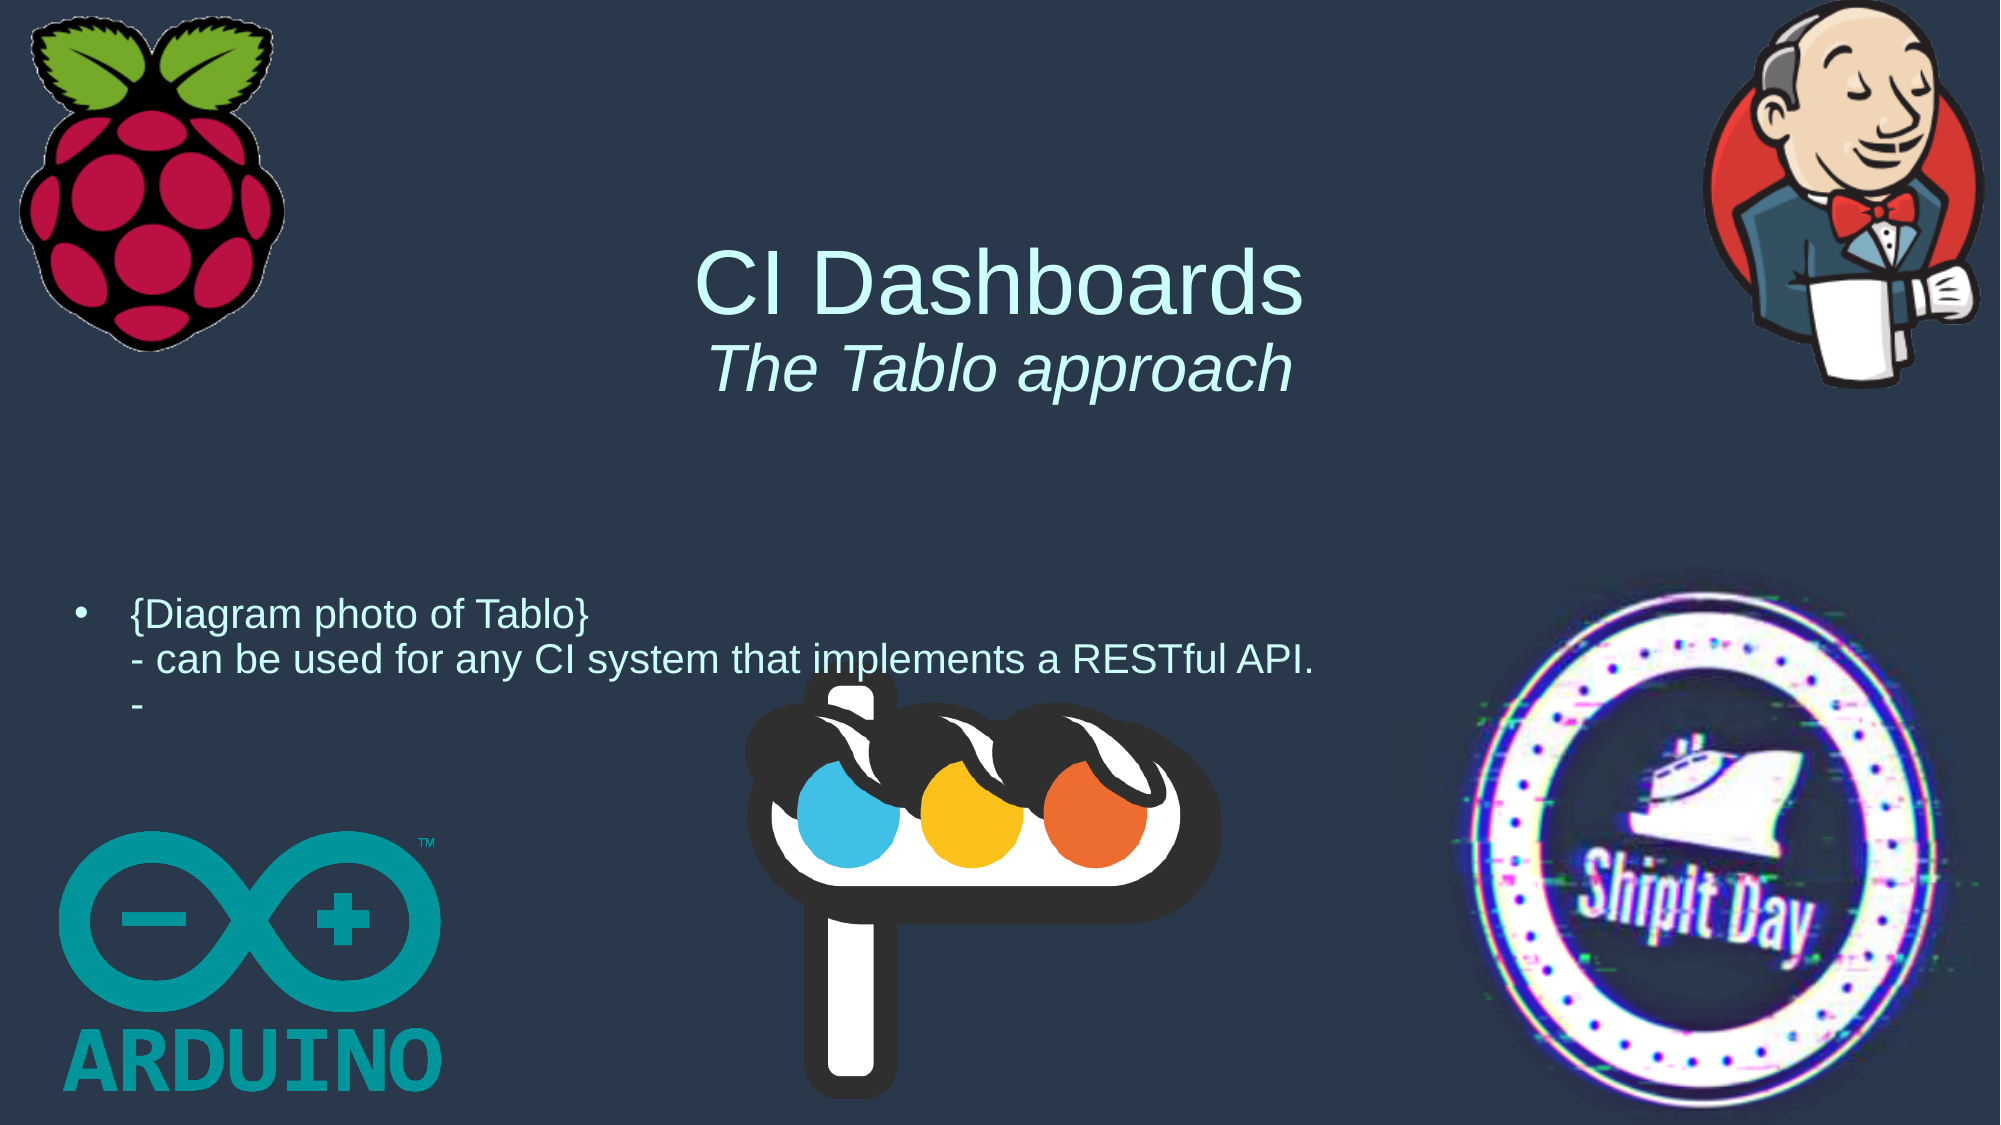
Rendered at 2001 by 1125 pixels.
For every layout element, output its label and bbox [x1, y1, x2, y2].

picture [0, 0, 2000, 1125]
list [0, 0, 679, 419]
